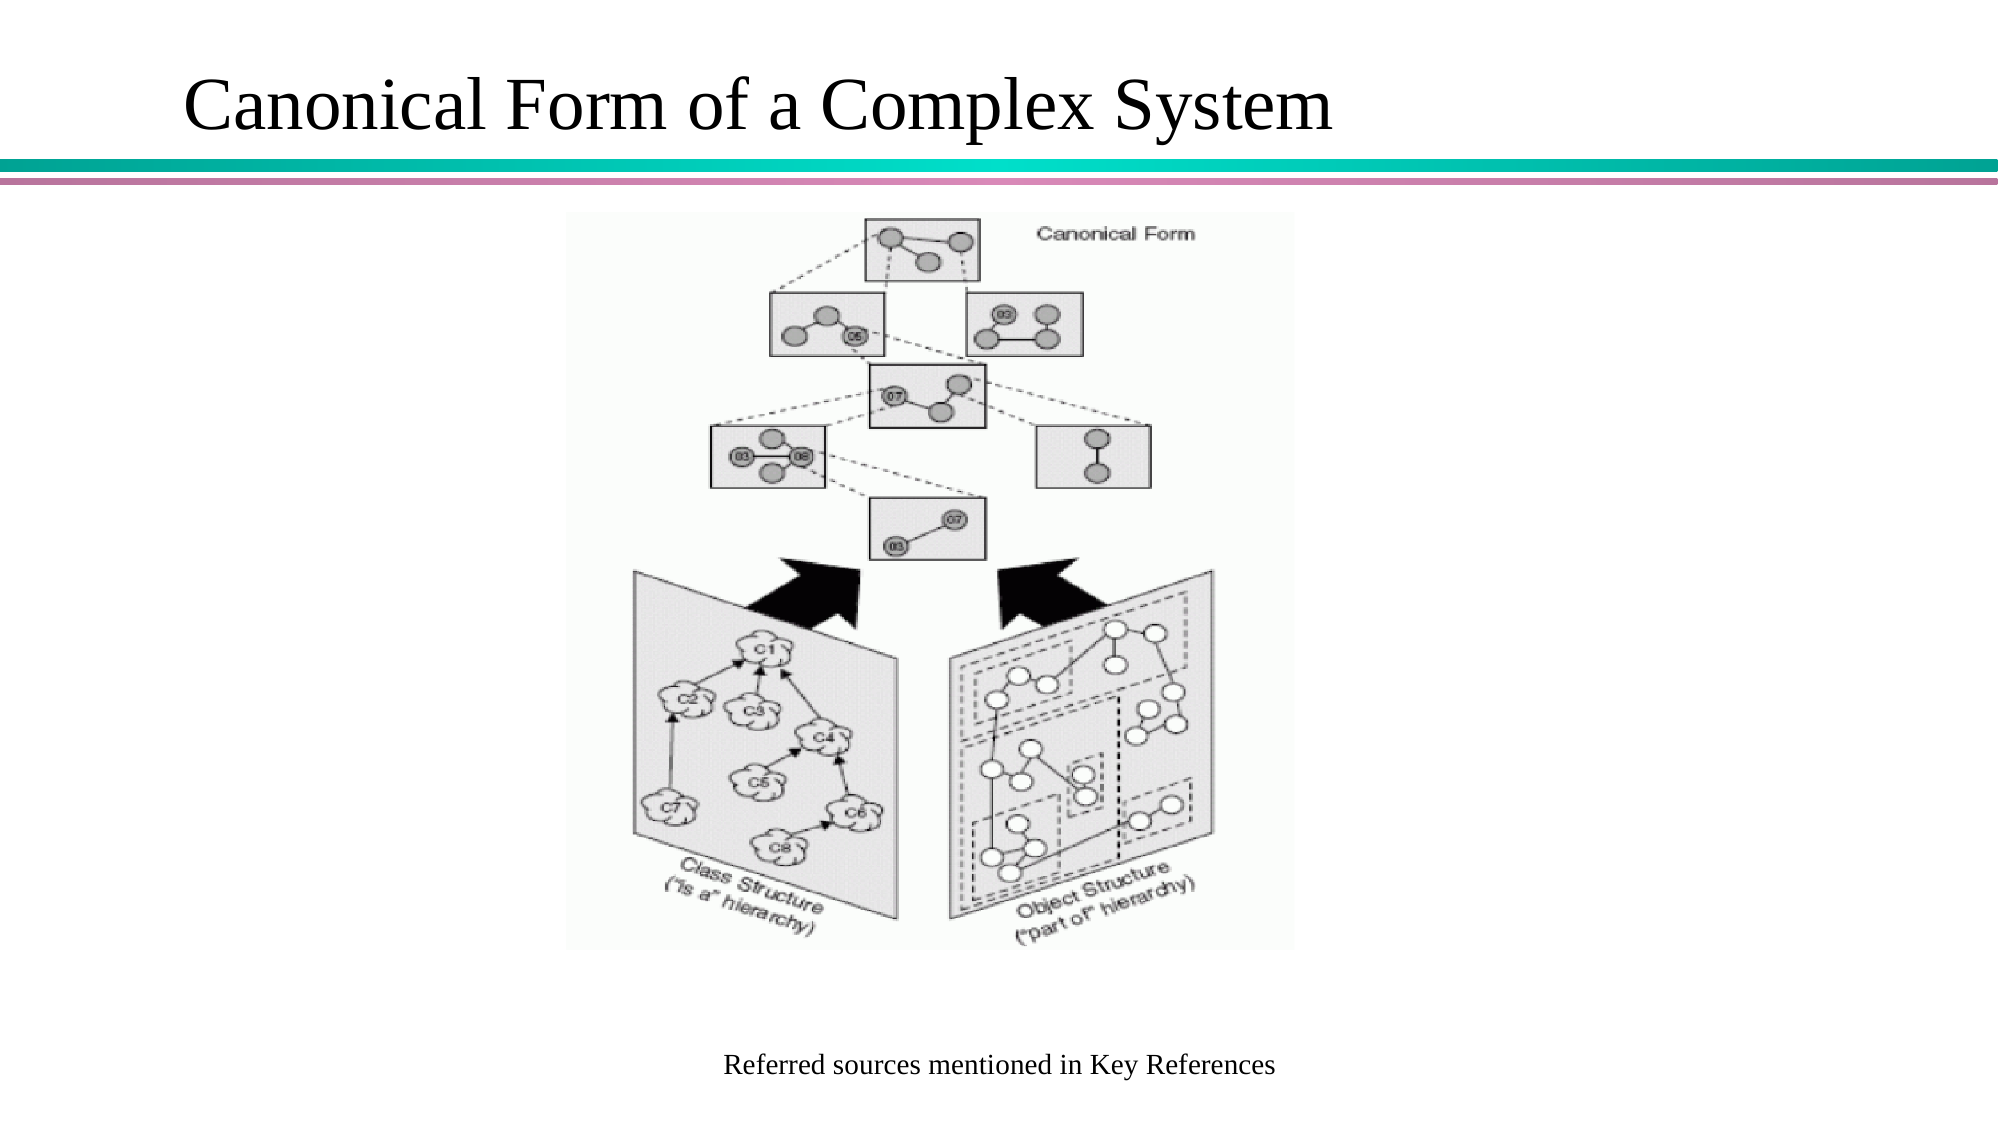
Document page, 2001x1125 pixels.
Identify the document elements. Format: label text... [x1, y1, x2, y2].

footer Referred sources mentioned in Key References [683, 1025, 1317, 1100]
text_box Canonical Form of a Complex System [168, 47, 1457, 153]
picture [530, 211, 1317, 950]
